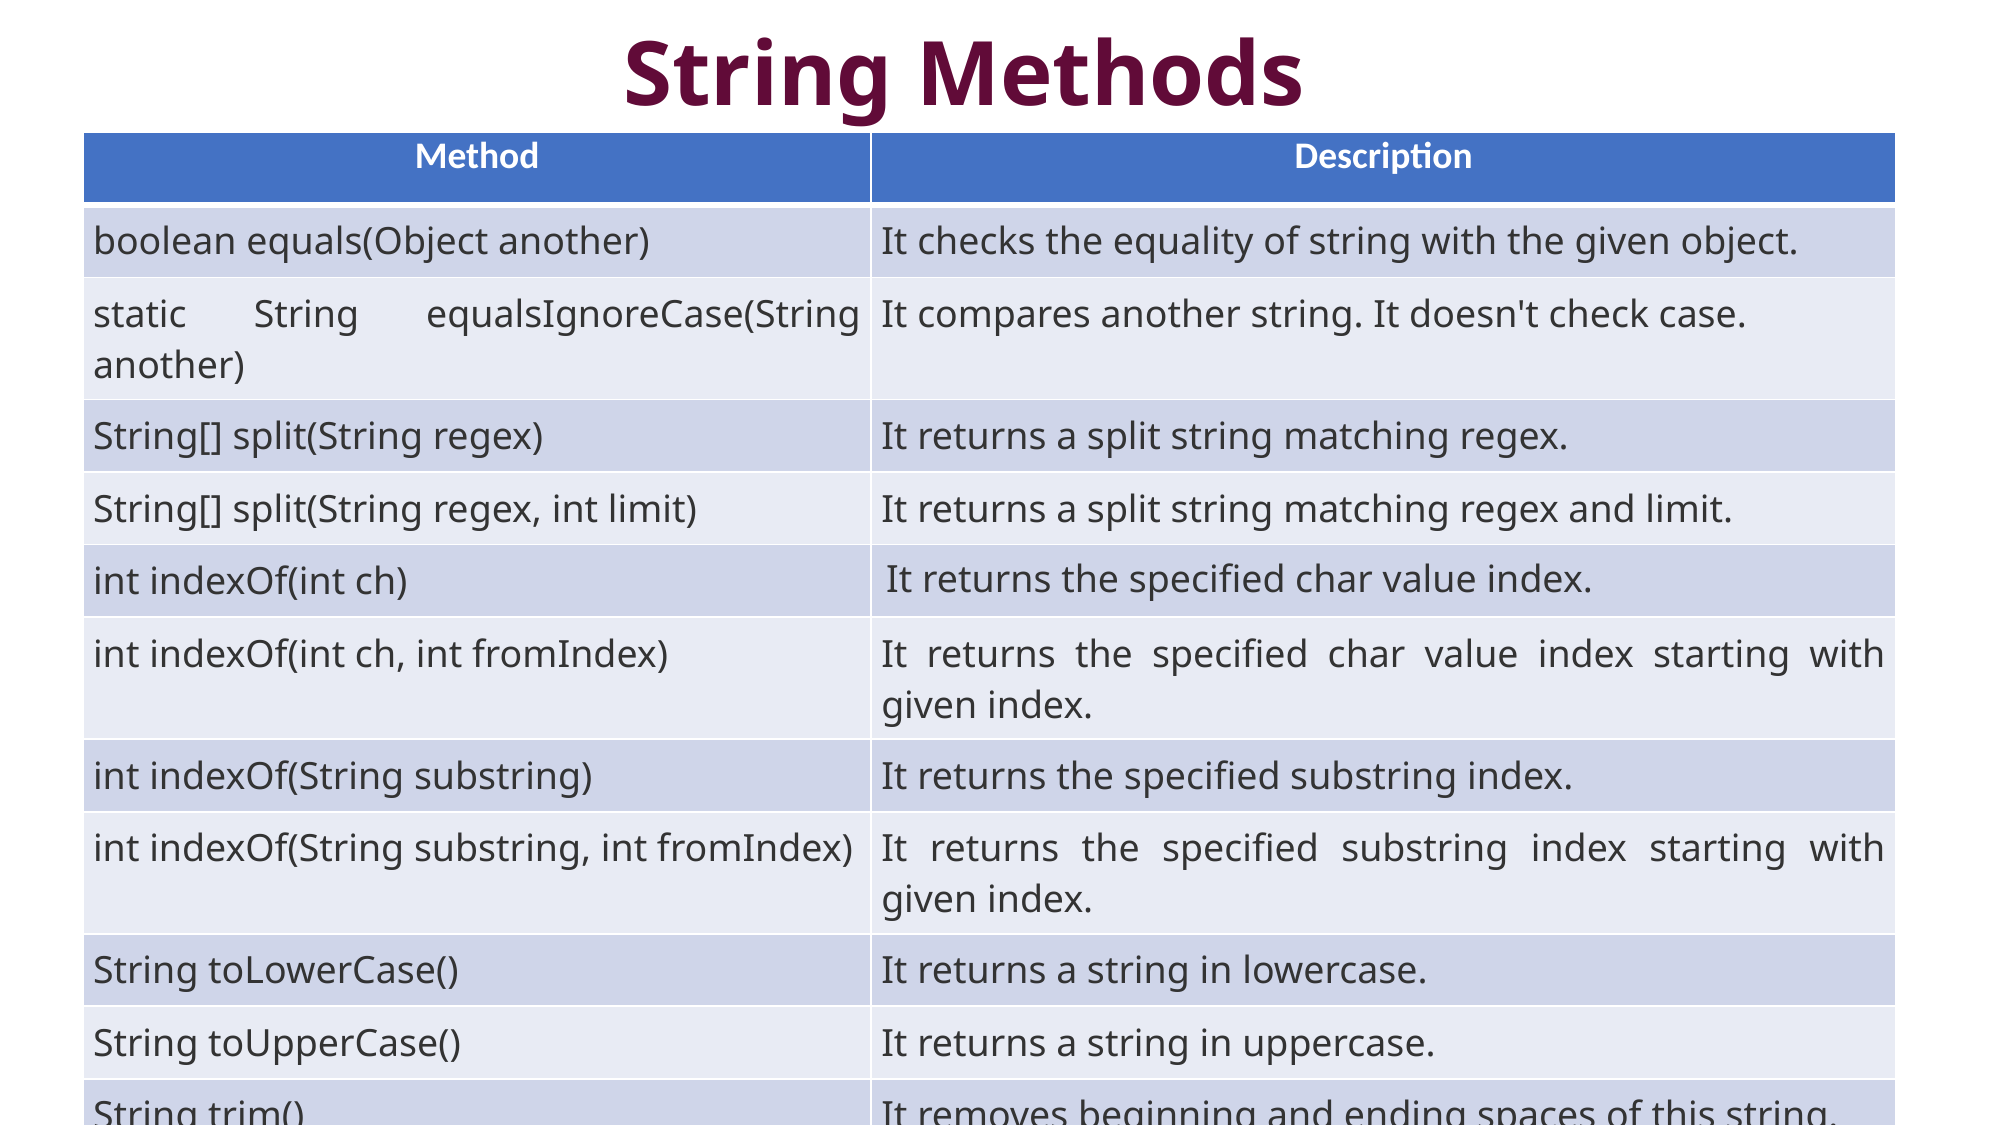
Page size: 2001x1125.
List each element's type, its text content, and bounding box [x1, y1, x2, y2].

title String Methods [66, 20, 1863, 133]
table_cell It returns a string in lowercase. [872, 935, 1895, 1005]
table_cell It returns the specified char value index starting with given index. [872, 618, 1895, 738]
table_header Description [872, 133, 1895, 202]
table_cell It returns the specified substring index starting with given index. [872, 813, 1895, 933]
table_header Method [84, 133, 870, 202]
table_cell String[] split(String regex) [84, 400, 870, 471]
table_cell int indexOf(String substring, int fromIndex) [84, 813, 870, 933]
table_cell It removes beginning and ending spaces of this string. [872, 1080, 1895, 1125]
table_cell static String equalsIgnoreCase(String another) [84, 278, 870, 399]
table_cell int indexOf(String substring) [84, 740, 870, 811]
table_cell It returns a string in uppercase. [872, 1007, 1895, 1078]
table_cell boolean equals(Object another) [84, 208, 870, 277]
table_cell int indexOf(int ch) [84, 545, 870, 616]
table_cell String toLowerCase() [84, 935, 870, 1005]
table_cell It returns the specified substring index. [872, 740, 1895, 811]
table_cell It compares another string. It doesn't check case. [872, 278, 1895, 399]
table_cell int indexOf(int ch, int fromIndex) [84, 618, 870, 738]
table_cell It returns a split string matching regex. [872, 400, 1895, 471]
table_cell String[] split(String regex, int limit) [84, 473, 870, 544]
table_cell It returns the specified char value index. [872, 545, 1895, 616]
table_cell String toUpperCase() [84, 1007, 870, 1078]
table_cell String trim() [84, 1080, 870, 1125]
table_cell It checks the equality of string with the given object. [872, 208, 1895, 277]
table_cell It returns a split string matching regex and limit. [872, 473, 1895, 544]
